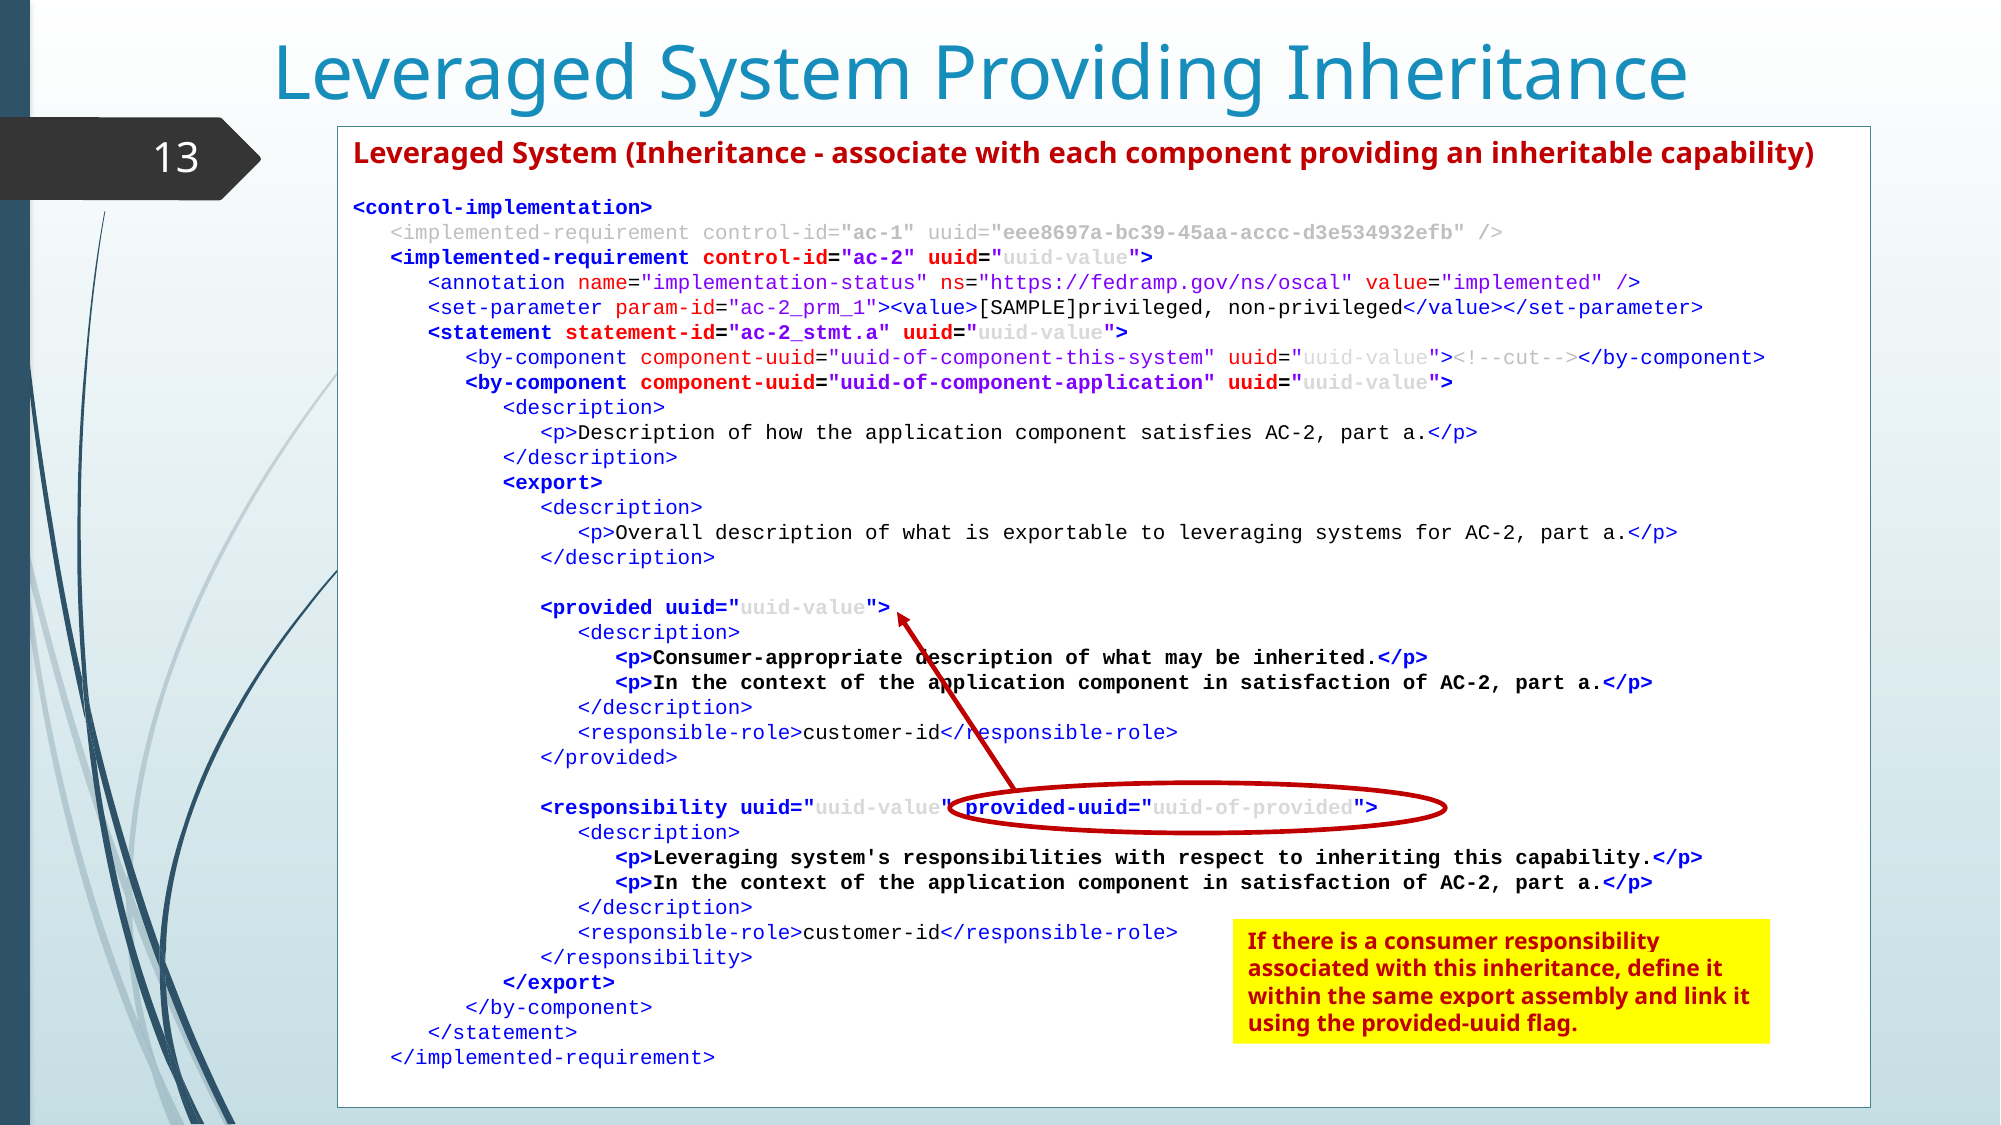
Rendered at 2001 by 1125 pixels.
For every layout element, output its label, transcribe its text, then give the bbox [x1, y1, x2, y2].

title Leveraged System Providing Inheritance [257, 17, 1905, 160]
text_box If there is a consumer responsibility associated with this inheritance, define it within the same export assembly and link it using the provided-uuid flag. [1233, 919, 1771, 1044]
text_box [948, 781, 1447, 835]
text_box Leveraged System (Inheritance - associate with each component providing an inheritable capability) <control-implementation> <implemented-requirement control-id="ac-1" uuid="eee8697a-bc39-45aa-accc-d3e534932efb" /> <implemented-requirement control-id="ac-2" uuid="uuid-value"> <annotation name="implementation-status" ns="https://fedramp.gov/ns/oscal" value="implemented" /> <set-parameter param-id="ac-2_prm_1"><value>[SAMPLE]privileged, non-privileged</value></set-parameter> <statement statement-id="ac-2_stmt.a" uuid="uuid-value"> <by-component component-uuid="uuid-of-component-this-system" uuid="uuid-value"><!--cut--></by-component> <by-component component-uuid="uuid-of-component-application" uuid="uuid-value"> <description> <p>Description of how the application component satisfies AC-2, part a.</p> </description> <export> <description> <p>Overall description of what is exportable to leveraging systems for AC-2, part a.</p> </description> <provided uuid="uuid-value"> <description> <p>Consumer-appropriate description of what may be inherited.</p> <p>In the context of the application component in satisfaction of AC-2, part a.</p> </description> <responsible-role>customer-id</responsible-role> </provided> <responsibility uuid="uuid-value" provided-uuid="uuid-of-provided"> <description> <p>Leveraging system's responsibilities with respect to inheriting this capability.</p> <p>In the context of the application component in satisfaction of AC-2, part a.</p> </description> <responsible-role>customer-id</responsible-role> </responsibility> </export> </by-component> </statement> </implemented-requirement> [337, 126, 1871, 1108]
slide_number 13 [87, 129, 216, 190]
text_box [896, 611, 1015, 790]
